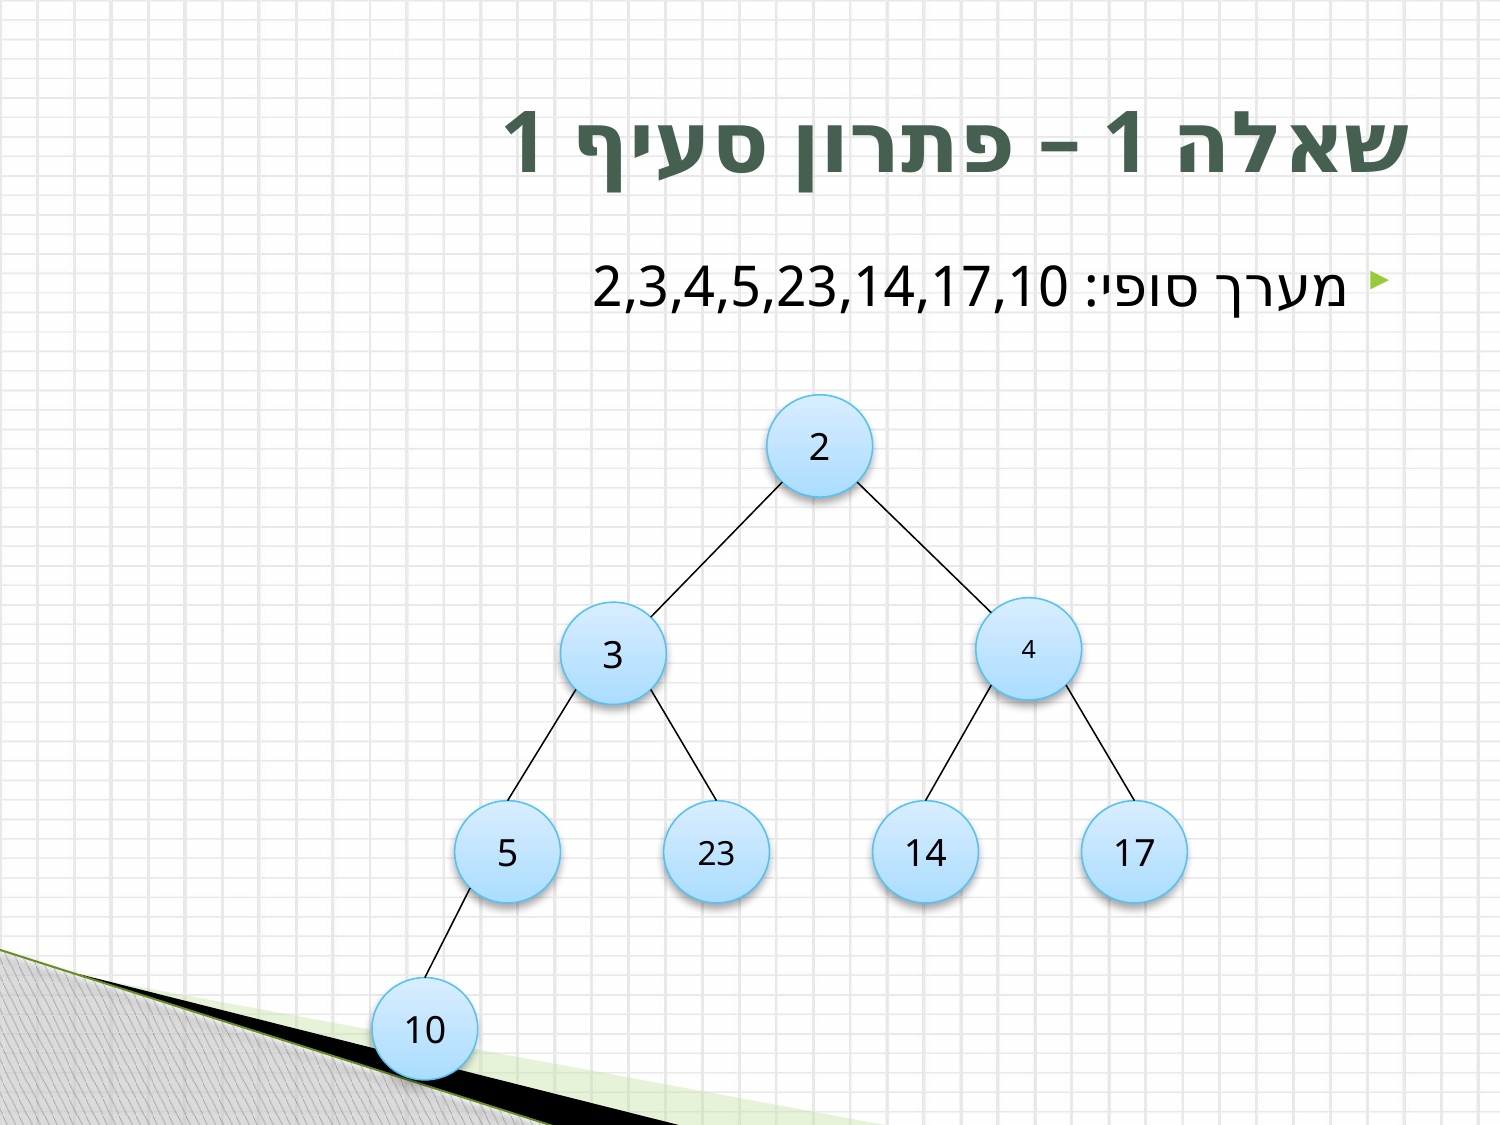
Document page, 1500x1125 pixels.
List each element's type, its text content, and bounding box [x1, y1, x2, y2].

title שאלה 1 – פתרון סעיף 1 [75, 45, 1425, 233]
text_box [371, 394, 1188, 1081]
list מערך סופי: 2,3,4,5,23,14,17,10 [75, 243, 1425, 986]
